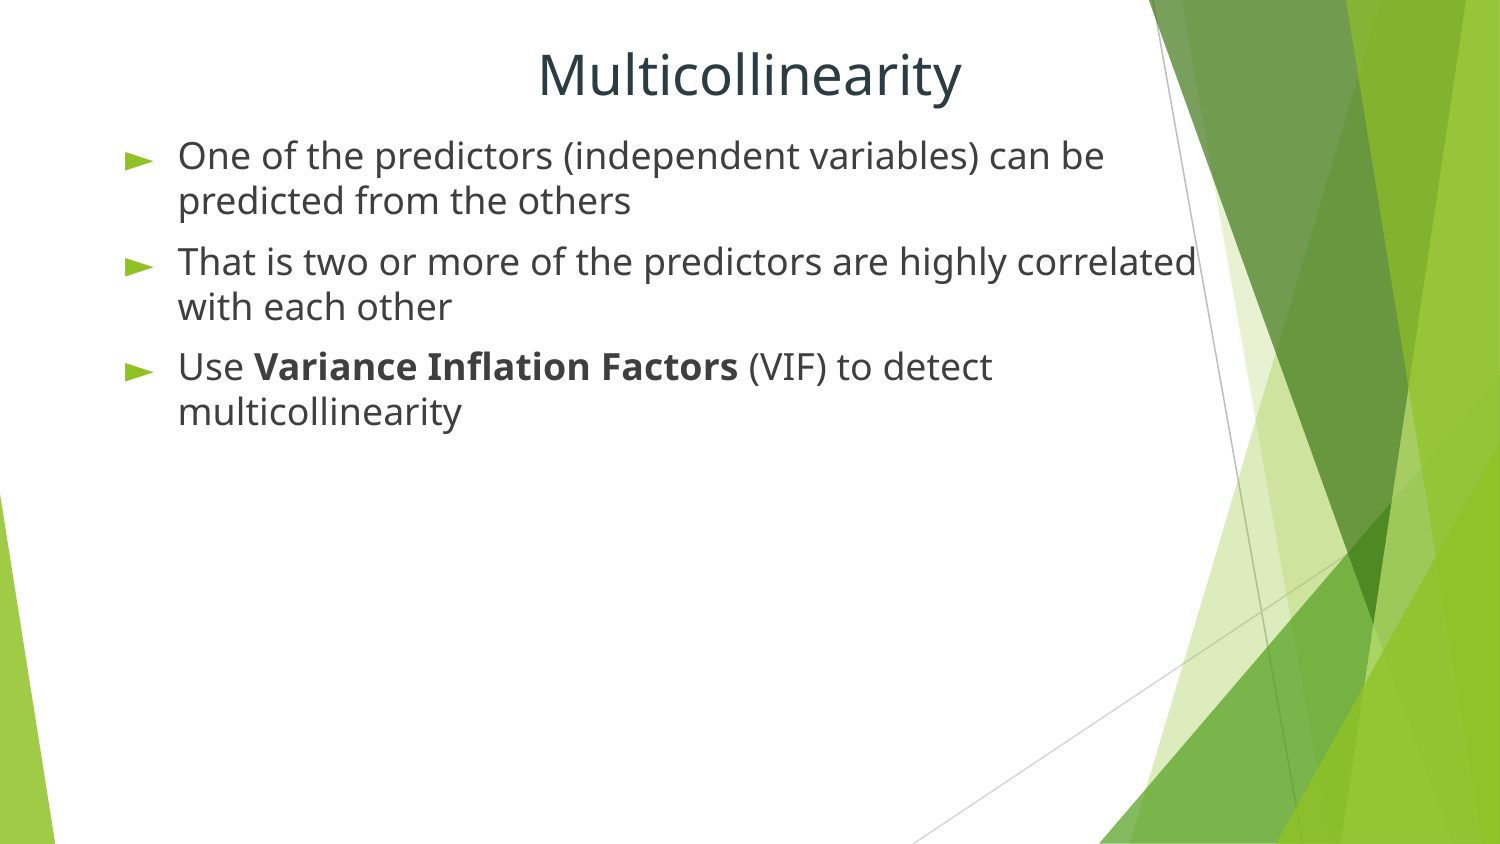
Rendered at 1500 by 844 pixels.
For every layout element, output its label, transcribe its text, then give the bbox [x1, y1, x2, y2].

title Multicollinearity [102, 31, 1398, 107]
list One of the predictors (independent variables) can be predicted from the others That is two or more of the predictors are highly correlated with each other Use Variance Inflation Factors (VIF) to detect multicollinearity [102, 132, 1264, 730]
